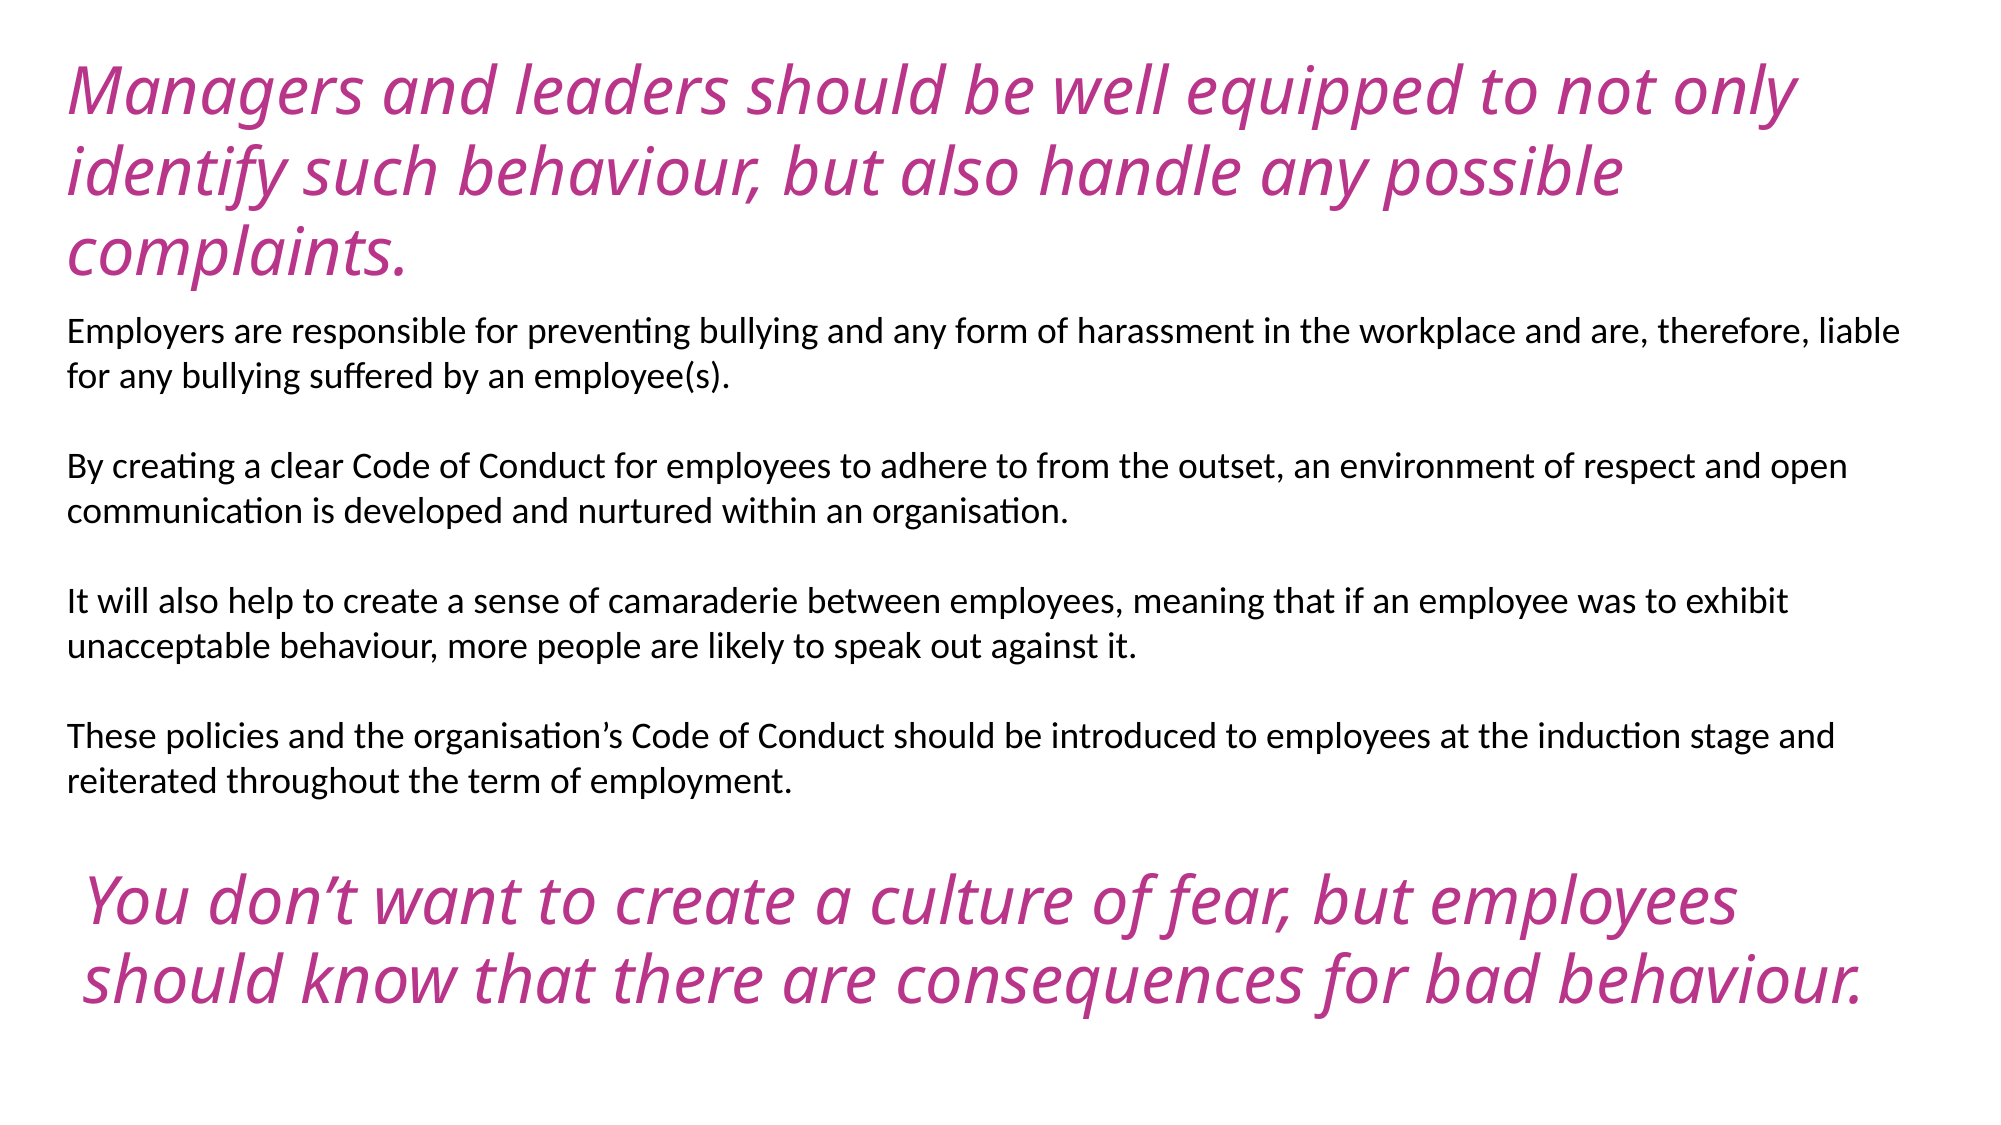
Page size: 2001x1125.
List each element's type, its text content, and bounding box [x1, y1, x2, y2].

text_box Managers and leaders should be well equipped to not only identify such behaviour, but also handle any possible complaints. [52, 40, 1923, 296]
text_box You don’t want to create a culture of fear, but employees should know that there are consequences for bad behaviour. [69, 850, 1905, 1025]
text_box Employers are responsible for preventing bullying and any form of harassment in the workplace and are, therefore, liable for any bullying suffered by an employee(s). By creating a clear Code of Conduct for employees to adhere to from the outset, an environment of respect and open communication is developed and nurtured within an organisation. It will also help to create a sense of camaraderie between employees, meaning that if an employee was to exhibit unacceptable behaviour, more people are likely to speak out against it. These policies and the organisation’s Code of Conduct should be introduced to employees at the induction stage and reiterated throughout the term of employment. [52, 298, 1923, 809]
